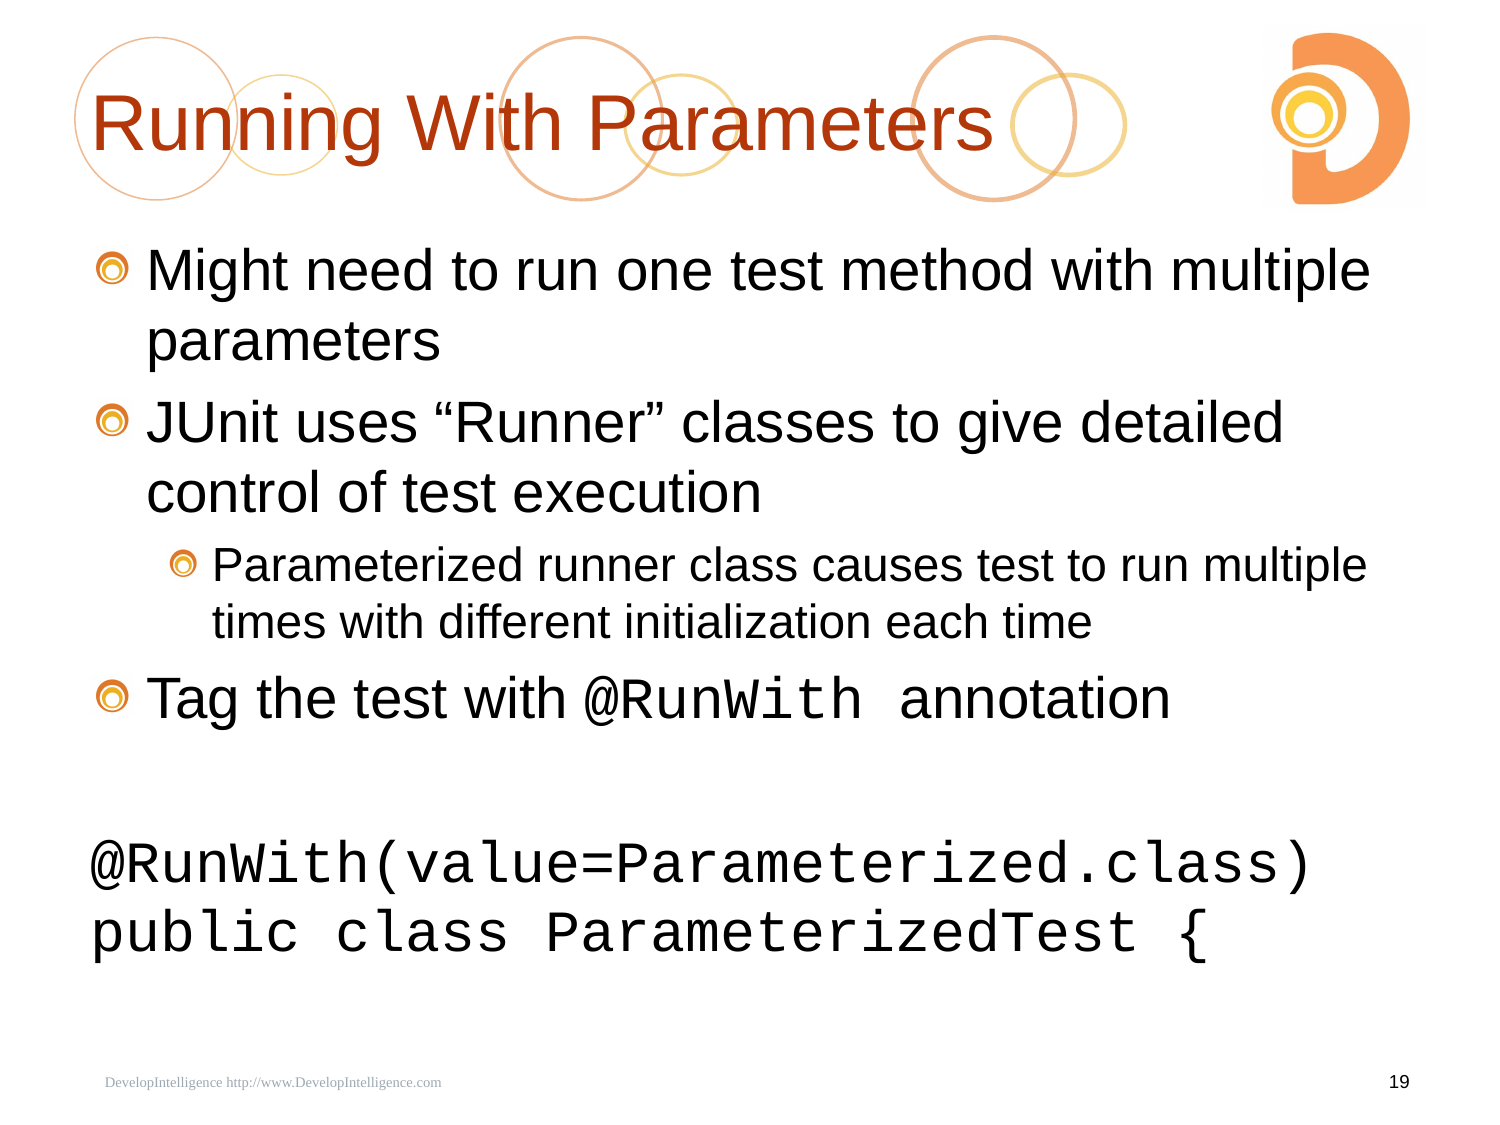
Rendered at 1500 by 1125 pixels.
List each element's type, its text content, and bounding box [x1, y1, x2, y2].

title Running With Parameters [74, 63, 1426, 174]
picture [90, 246, 134, 288]
picture [90, 398, 134, 440]
picture [90, 674, 134, 716]
picture [165, 545, 201, 580]
slide_number 19 [1074, 1062, 1426, 1101]
list Might need to run one test method with multiple parameters JUnit uses “Runner” classes to give detailed control of test execution Parameterized runner class causes test to run multiple times with different initialization each time Tag the test with @RunWith annotation @RunWith(value=Parameterized.class) public class ParameterizedTest { [74, 224, 1426, 1051]
footer  DevelopIntelligence http://www.DevelopIntelligence.com [74, 1062, 551, 1101]
